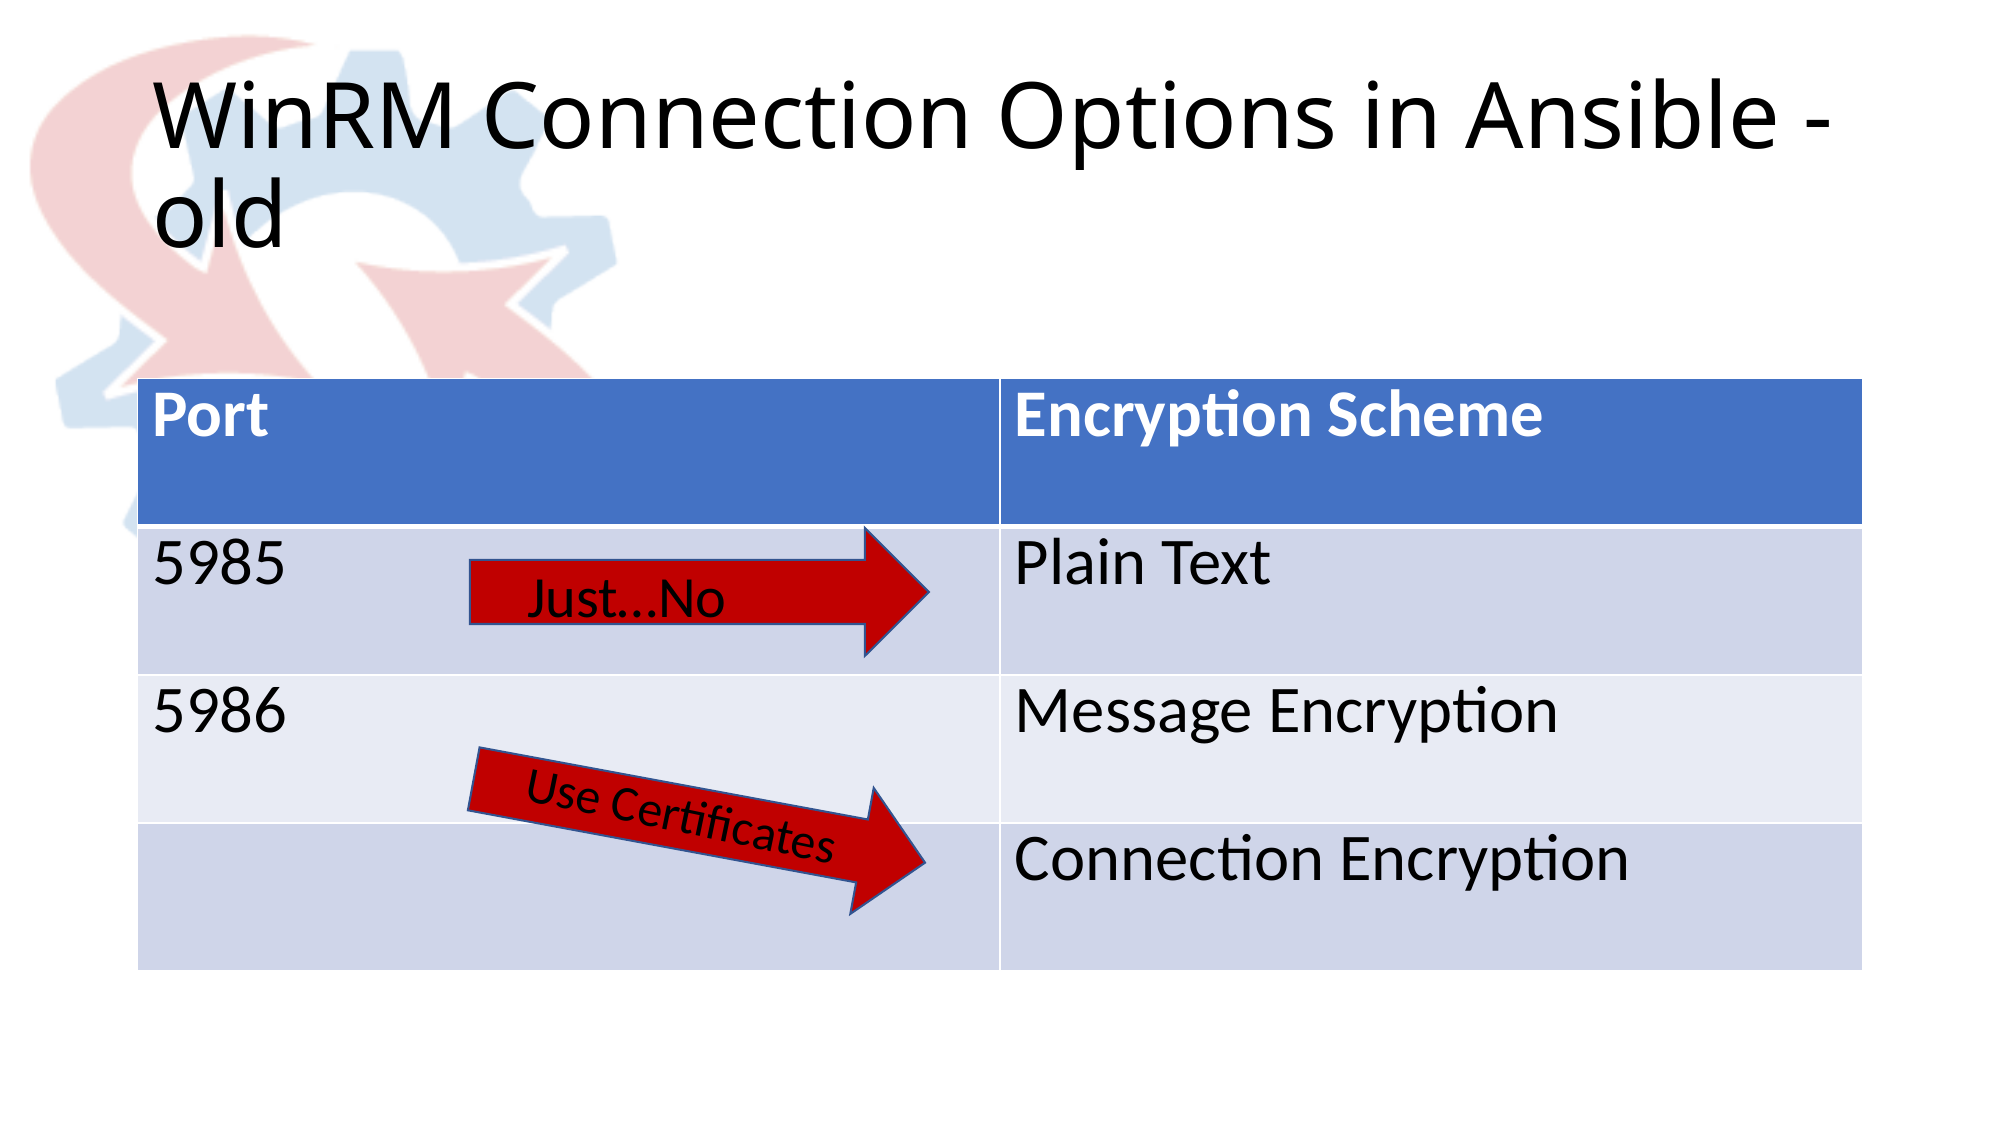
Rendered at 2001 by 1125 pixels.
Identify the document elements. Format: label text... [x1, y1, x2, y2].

table_cell 5986 [138, 676, 999, 822]
table_cell Plain Text [1001, 529, 1862, 674]
table_header Encryption Scheme [1001, 379, 1862, 524]
table_cell Connection Encryption [1001, 824, 1862, 970]
table_cell Message Encryption [1001, 676, 1862, 822]
text_box [468, 558, 512, 626]
table_cell 5985 [138, 529, 999, 674]
table_header Port [138, 379, 999, 524]
title WinRM Connection Options in Ansible - old [137, 59, 1863, 278]
text_box Use Certificates [505, 740, 887, 891]
text_box [863, 637, 886, 659]
table_cell [138, 824, 999, 970]
text_box [848, 785, 927, 917]
text_box Just…No [512, 551, 887, 637]
text_box [466, 746, 648, 845]
text_box [863, 525, 931, 636]
